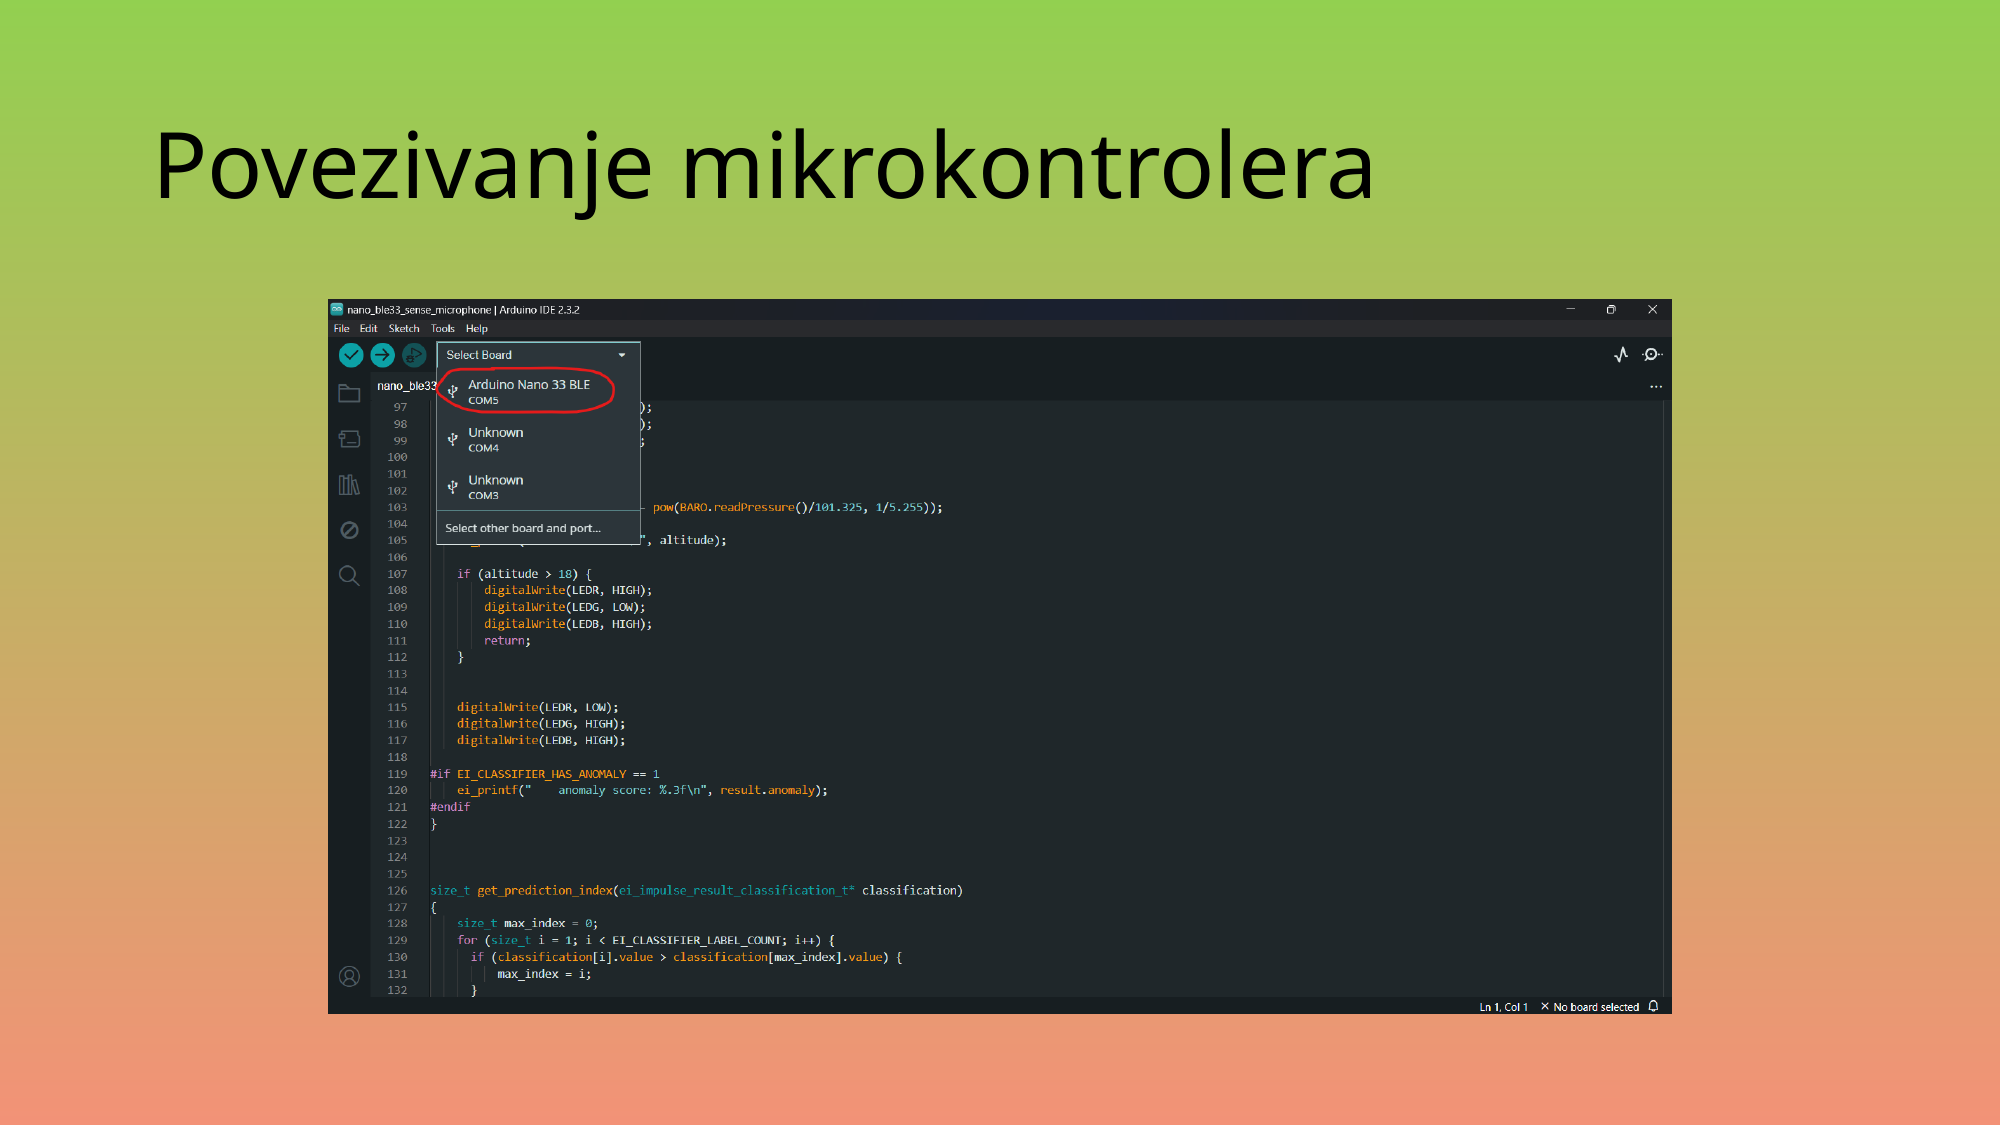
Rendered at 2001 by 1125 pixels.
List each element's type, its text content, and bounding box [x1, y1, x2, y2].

title Povezivanje mikrokontrolera [137, 59, 1863, 278]
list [328, 299, 1672, 1014]
